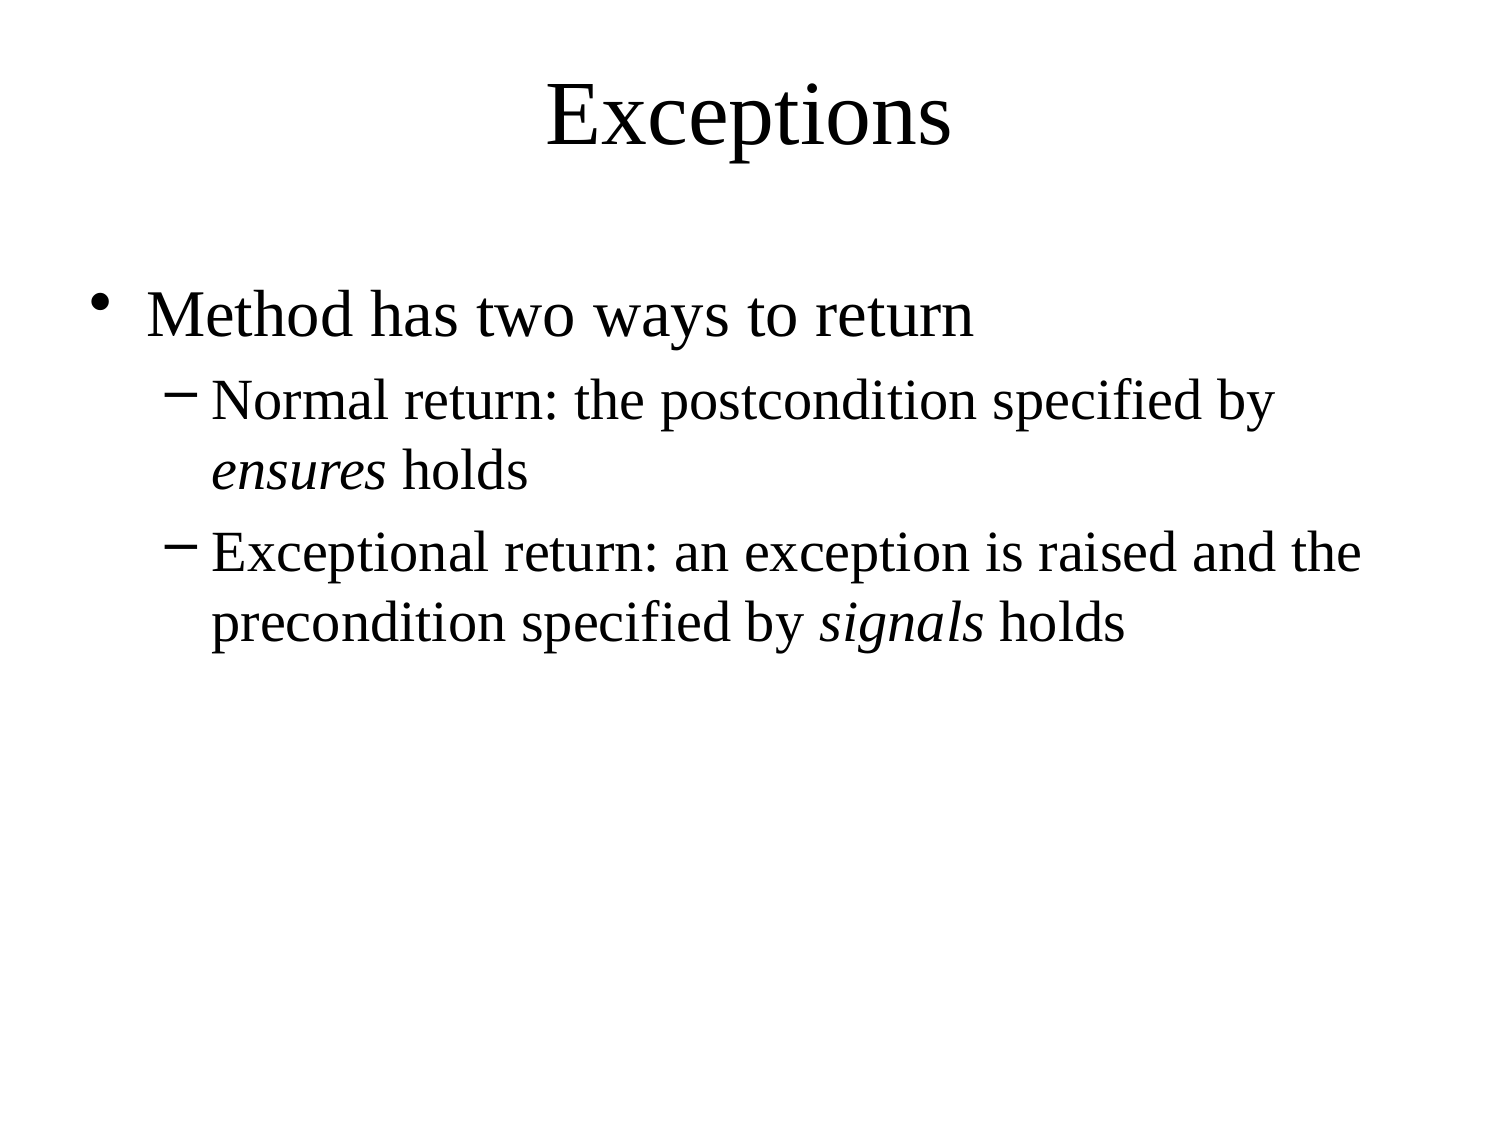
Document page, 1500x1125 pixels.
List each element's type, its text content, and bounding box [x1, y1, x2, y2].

list Method has two ways to return Normal return: the postcondition specified by ensures holds Exceptional return: an exception is raised and the precondition specified by signals holds [75, 262, 1425, 1005]
title Exceptions [75, 45, 1425, 233]
